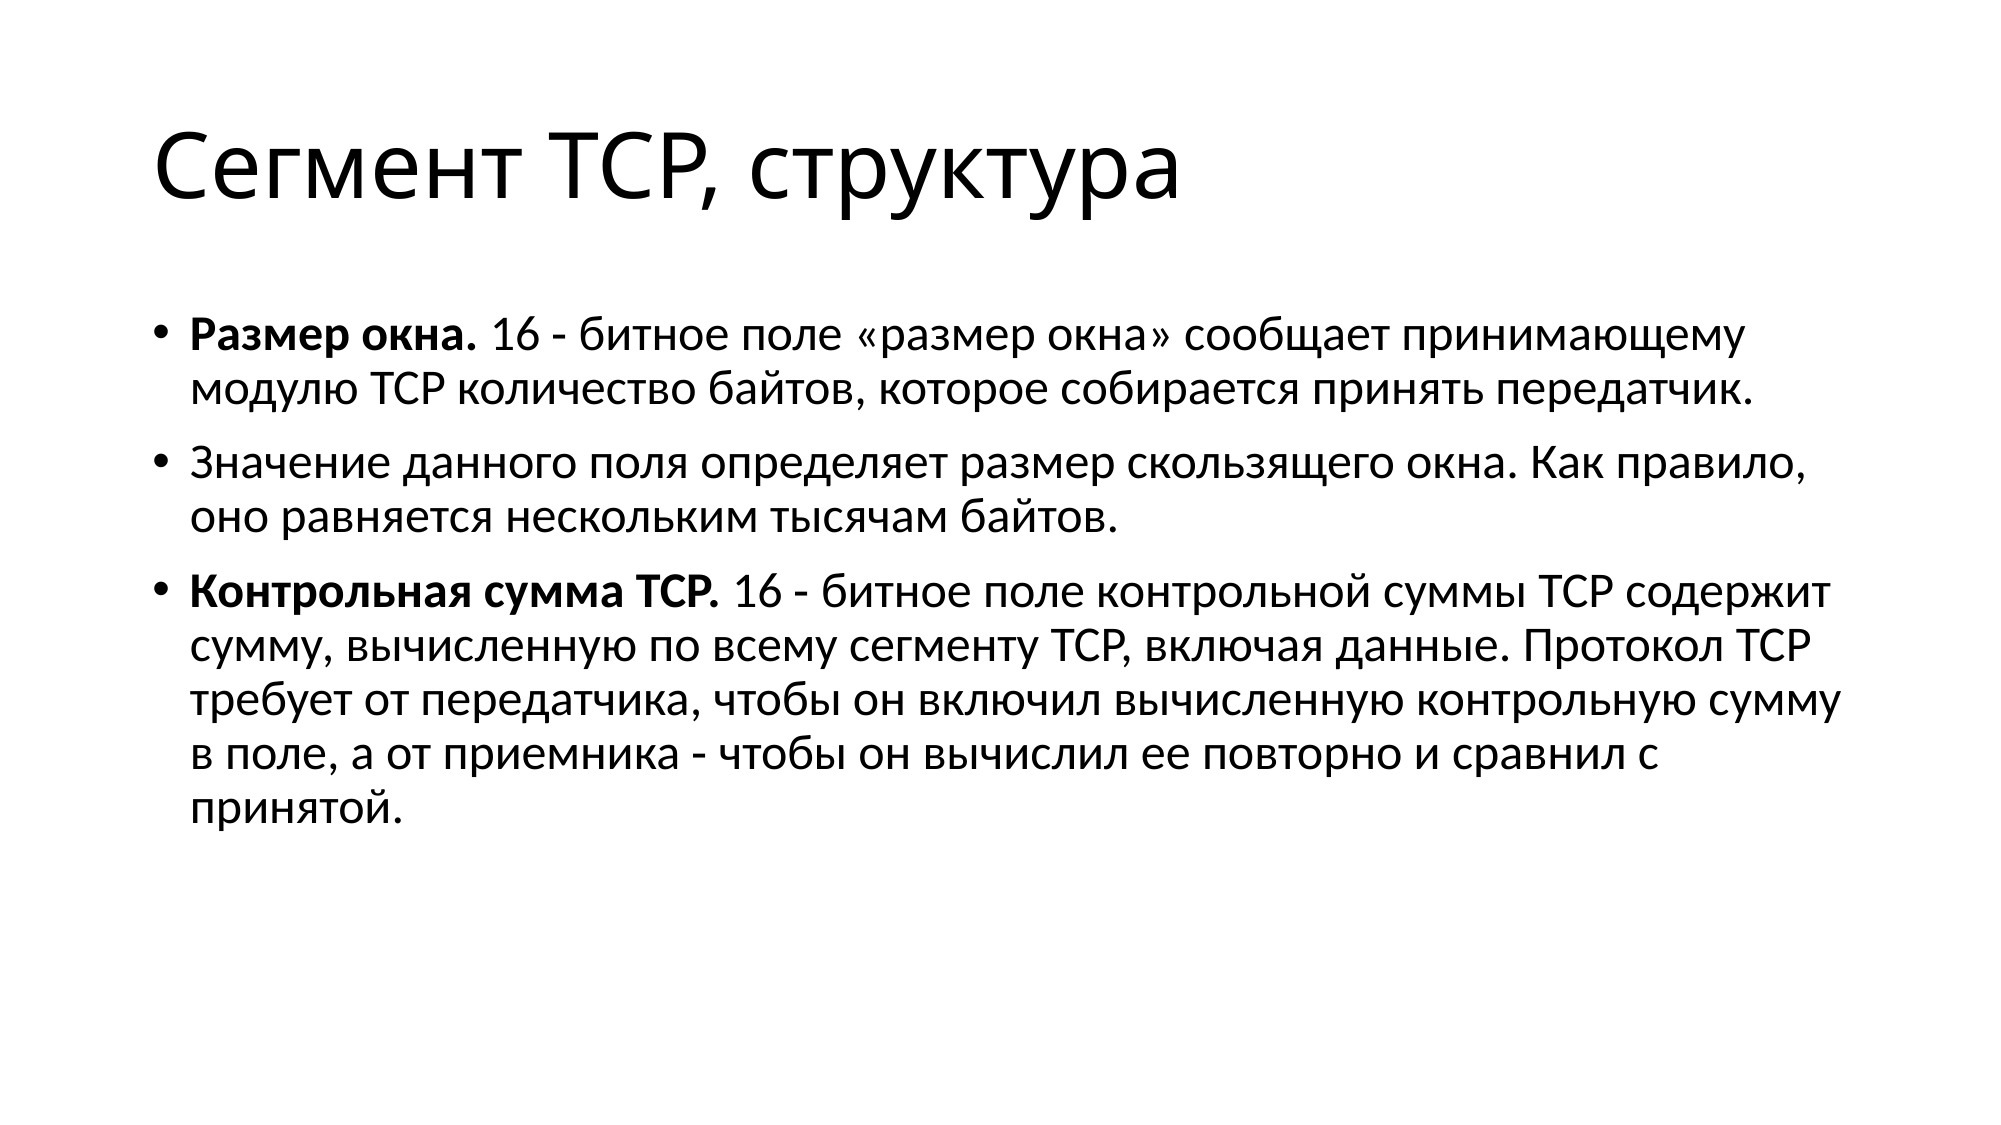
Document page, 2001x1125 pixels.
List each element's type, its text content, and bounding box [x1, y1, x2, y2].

title Сегмент TCP, структура [137, 59, 1863, 278]
list Размер окна. 16 ‑ битное поле «размер окна» сообщает принимающему модулю TCP количество байтов, которое собирается принять передатчик. Значение данного поля определяет размер скользящего окна. Как правило, оно равняется нескольким тысячам байтов. Контрольная сумма TCP. 16 ‑ битное поле контрольной суммы TCP содержит сумму, вычисленную по всему сегменту TCP, включая данные. Протокол TCP требует от передатчика, чтобы он включил вычисленную контрольную сумму в поле, а от приемника ‑ чтобы он вычислил ее повторно и сравнил с принятой. [137, 299, 1863, 1014]
